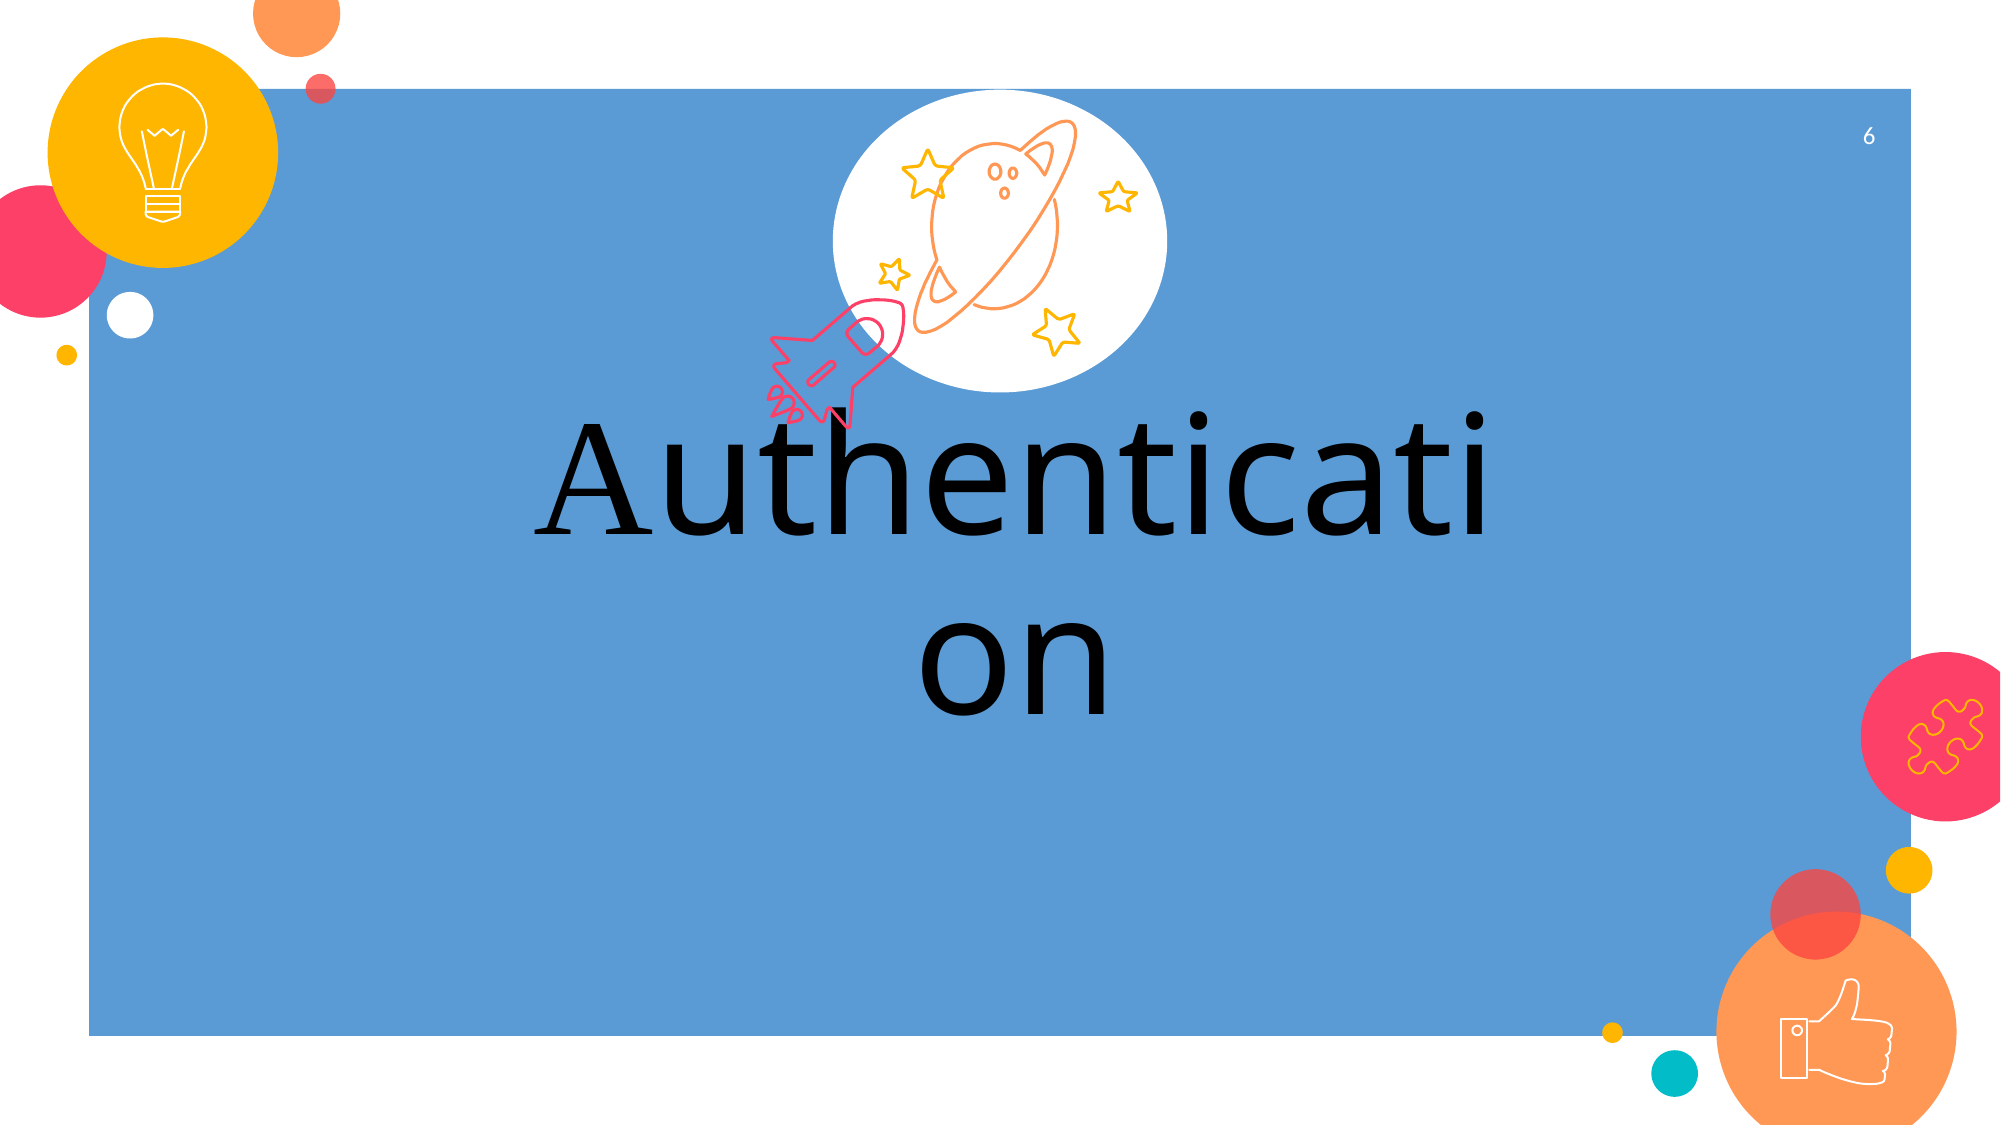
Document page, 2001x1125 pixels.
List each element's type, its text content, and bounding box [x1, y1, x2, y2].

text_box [914, 121, 1076, 333]
text_box [832, 89, 1168, 393]
slide_number 6 [1775, 91, 1896, 178]
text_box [770, 296, 901, 427]
title Authentication [498, 443, 1534, 698]
